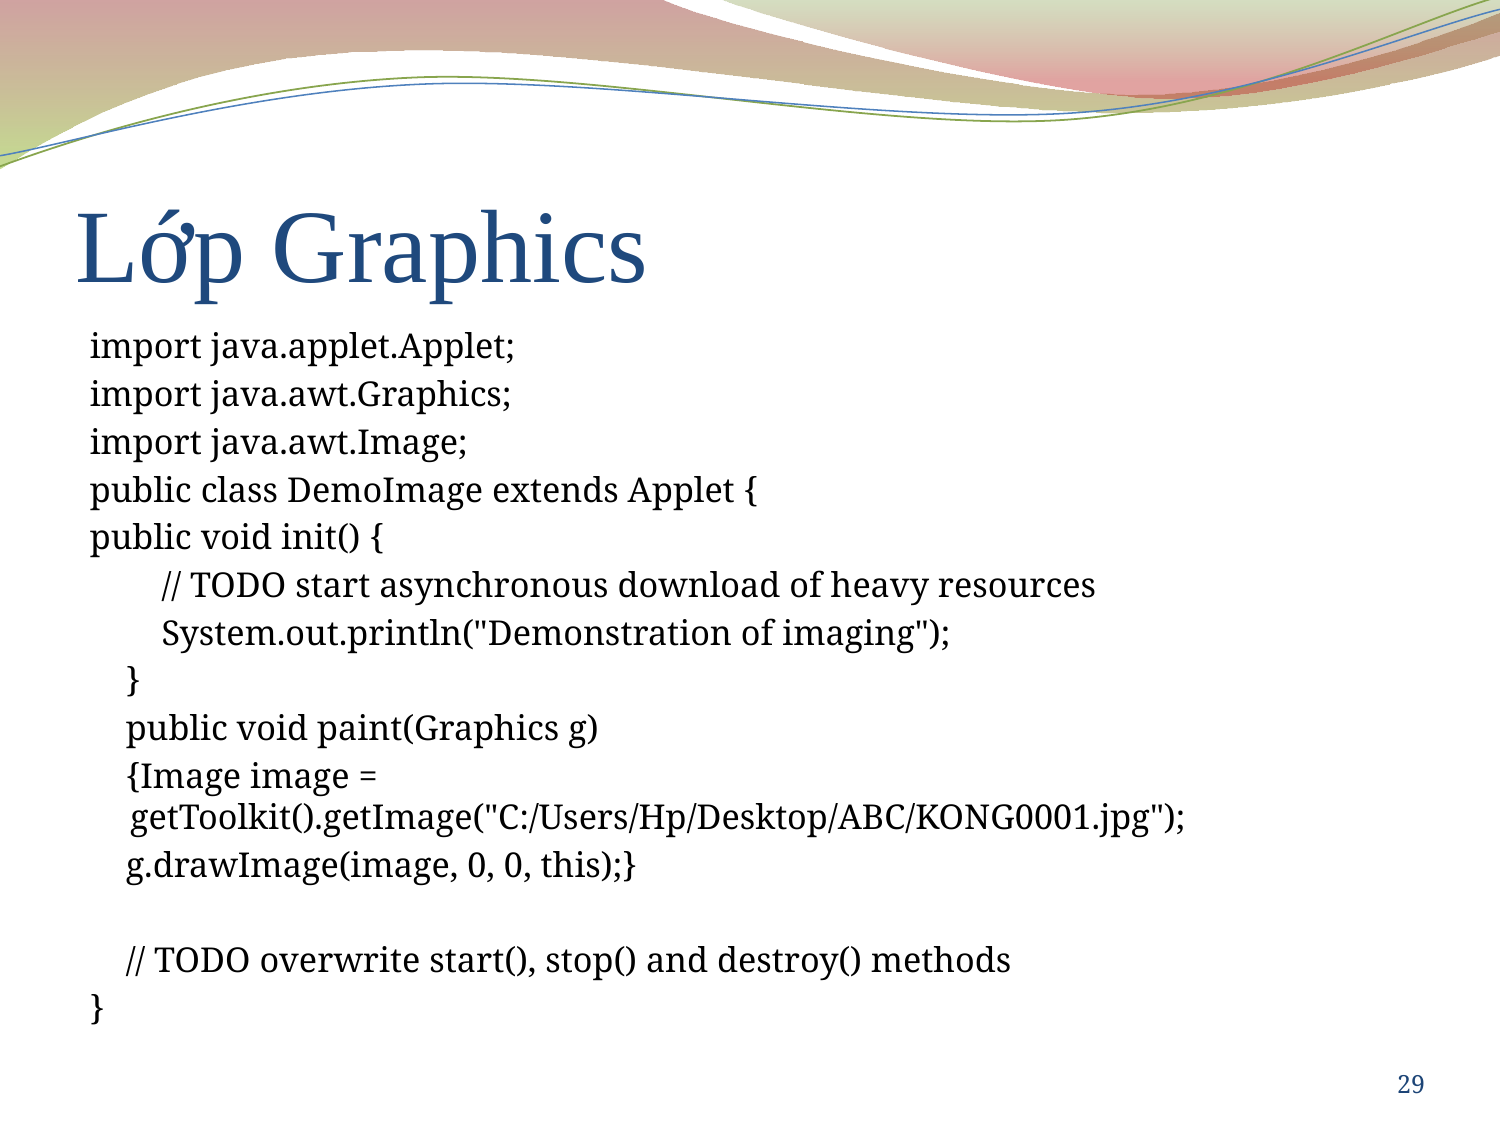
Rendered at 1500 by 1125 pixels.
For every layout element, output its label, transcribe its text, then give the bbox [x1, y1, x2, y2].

list import java.applet.Applet; import java.awt.Graphics; import java.awt.Image; public class DemoImage extends Applet { public void init() { // TODO start asynchronous download of heavy resources System.out.println("Demonstration of imaging"); } public void paint(Graphics g) {Image image = getToolkit().getImage("C:/Users/Hp/Desktop/ABC/KONG0001.jpg"); g.drawImage(image, 0, 0, this);} // TODO overwrite start(), stop() and destroy() methods } [75, 317, 1425, 1038]
title Lớp Graphics [75, 115, 1425, 303]
slide_number 29 [1299, 1042, 1425, 1103]
